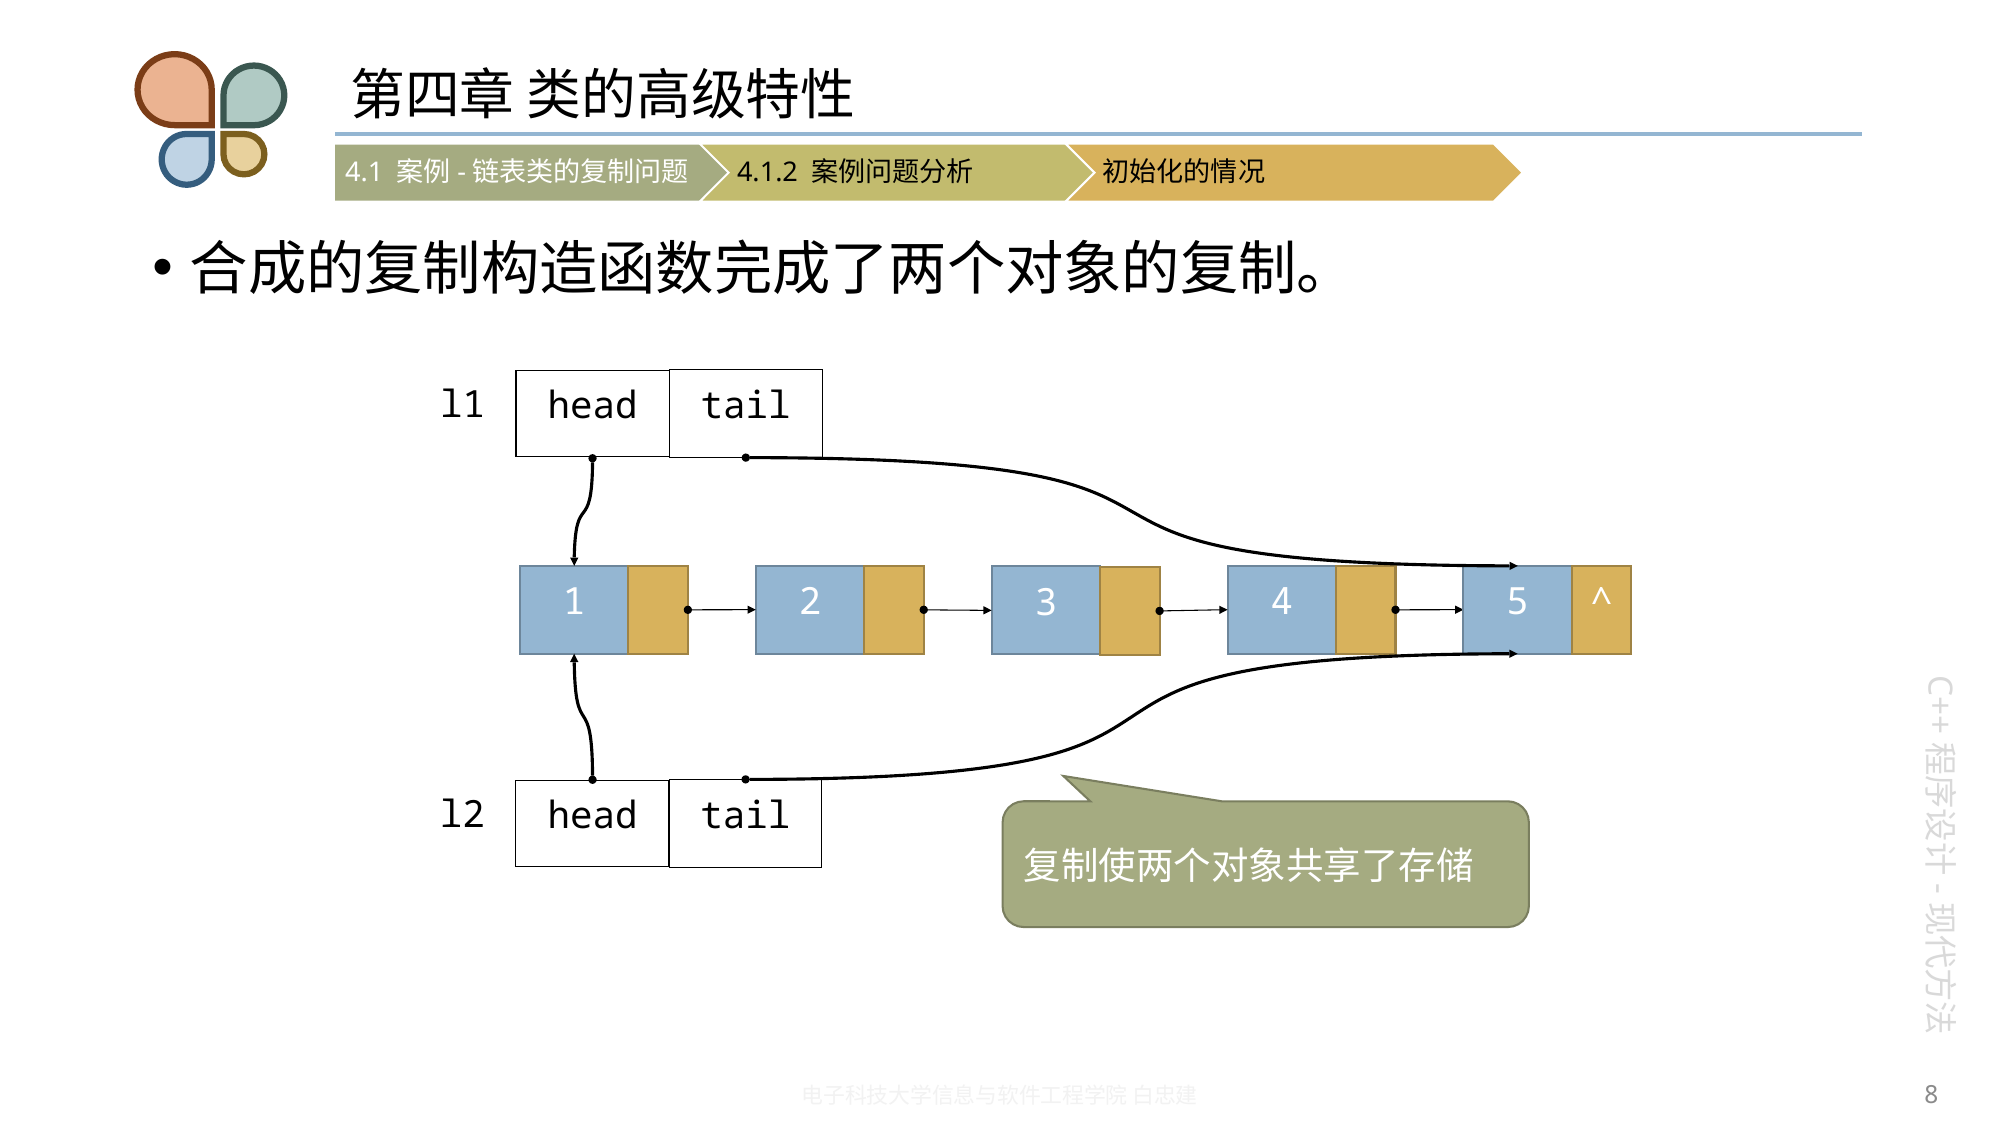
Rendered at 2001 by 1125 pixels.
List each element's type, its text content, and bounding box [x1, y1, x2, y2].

list 合成的复制构造函数完成了两个对象的复制。 [137, 223, 1863, 1066]
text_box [333, 143, 1524, 202]
text_box 复制使两个对象共享了存储 [1001, 868, 1530, 929]
title 第四章 类的高级特性 [335, 59, 1863, 134]
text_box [408, 369, 1632, 868]
slide_number 8 [1862, 1065, 2000, 1125]
